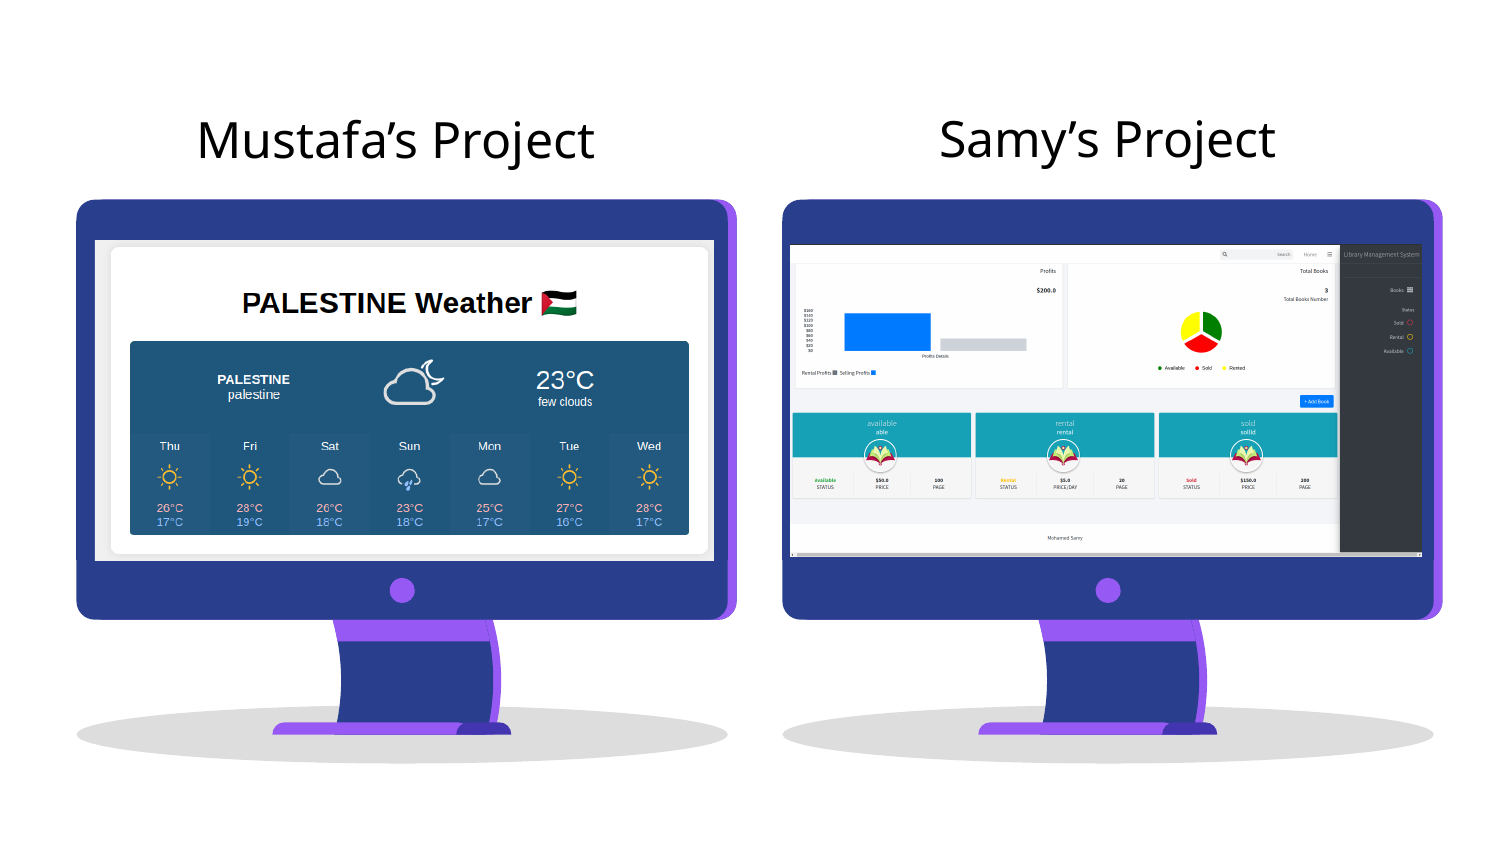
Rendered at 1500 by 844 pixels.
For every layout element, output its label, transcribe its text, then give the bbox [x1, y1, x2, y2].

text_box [782, 199, 1443, 764]
picture [790, 243, 1422, 558]
picture [94, 240, 715, 561]
title Samy’s Project [877, 59, 1339, 183]
text_box Mustafa’s Project [131, 59, 660, 183]
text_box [76, 199, 737, 764]
